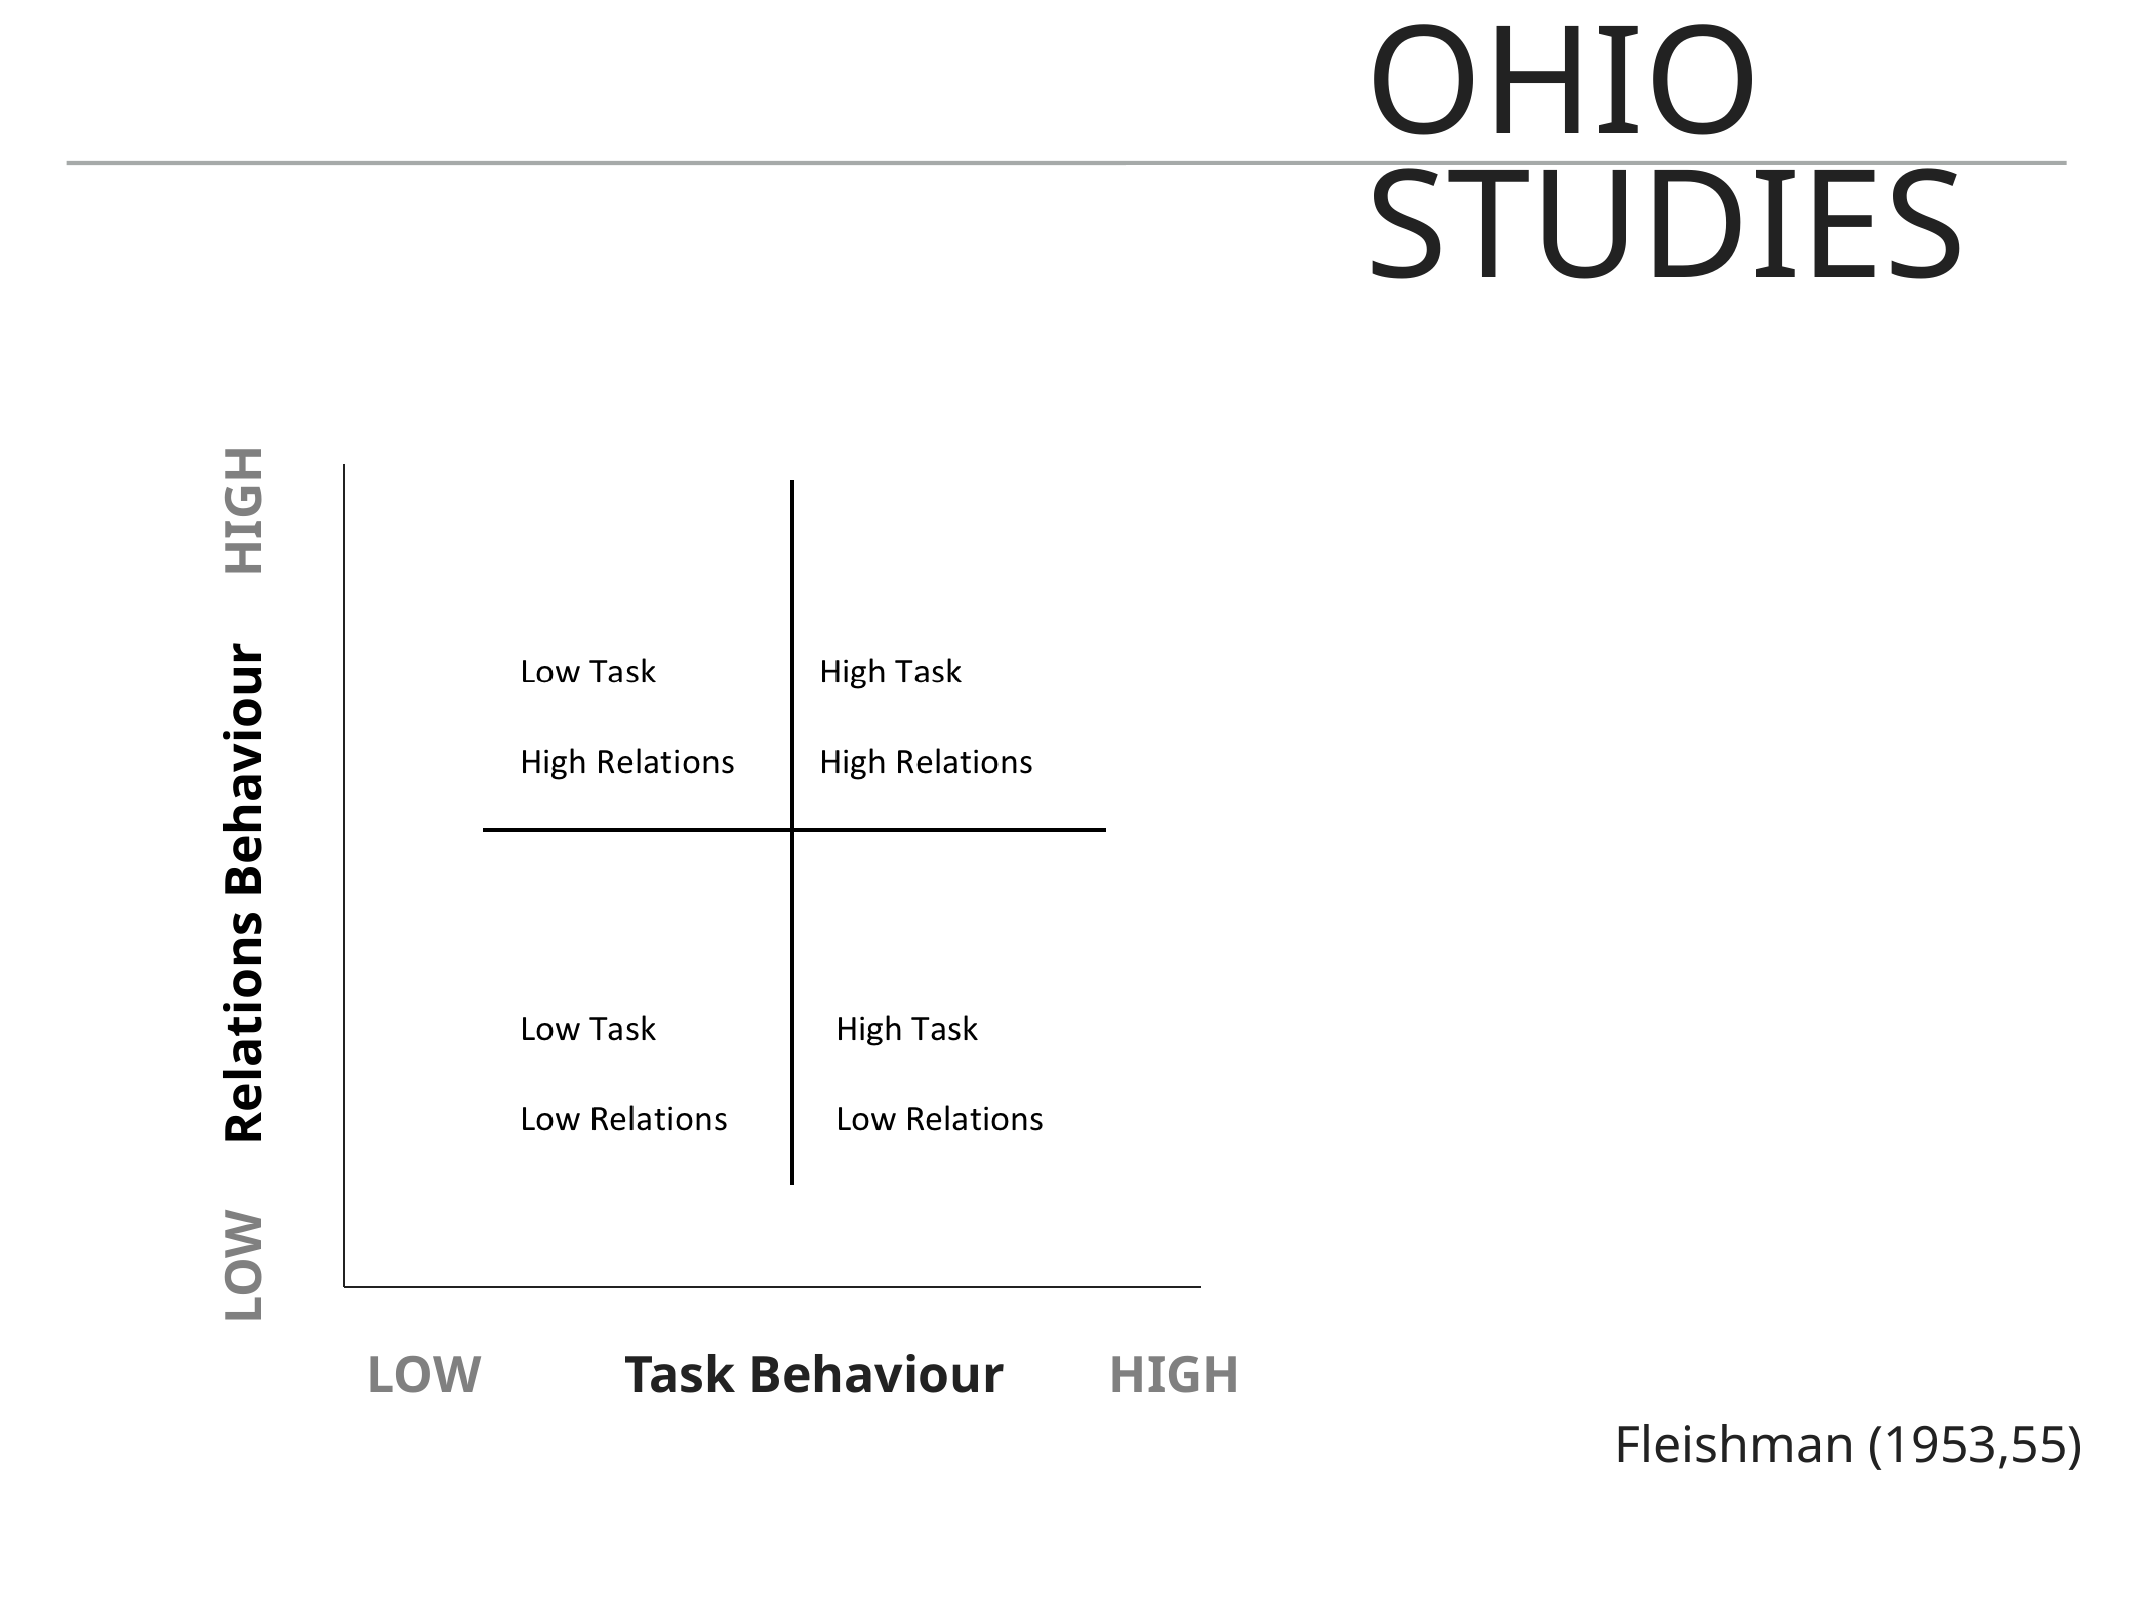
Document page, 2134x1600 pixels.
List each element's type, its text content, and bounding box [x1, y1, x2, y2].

text_box LOW Relations Behaviour HIGH [191, 338, 362, 1347]
text_box LOW Task Behaviour HIGH [339, 1323, 1516, 1403]
title Ohio Studies [1356, 9, 2134, 386]
text_box Fleishman (1953,55) [1599, 1404, 2098, 1480]
picture [394, 480, 1245, 1347]
